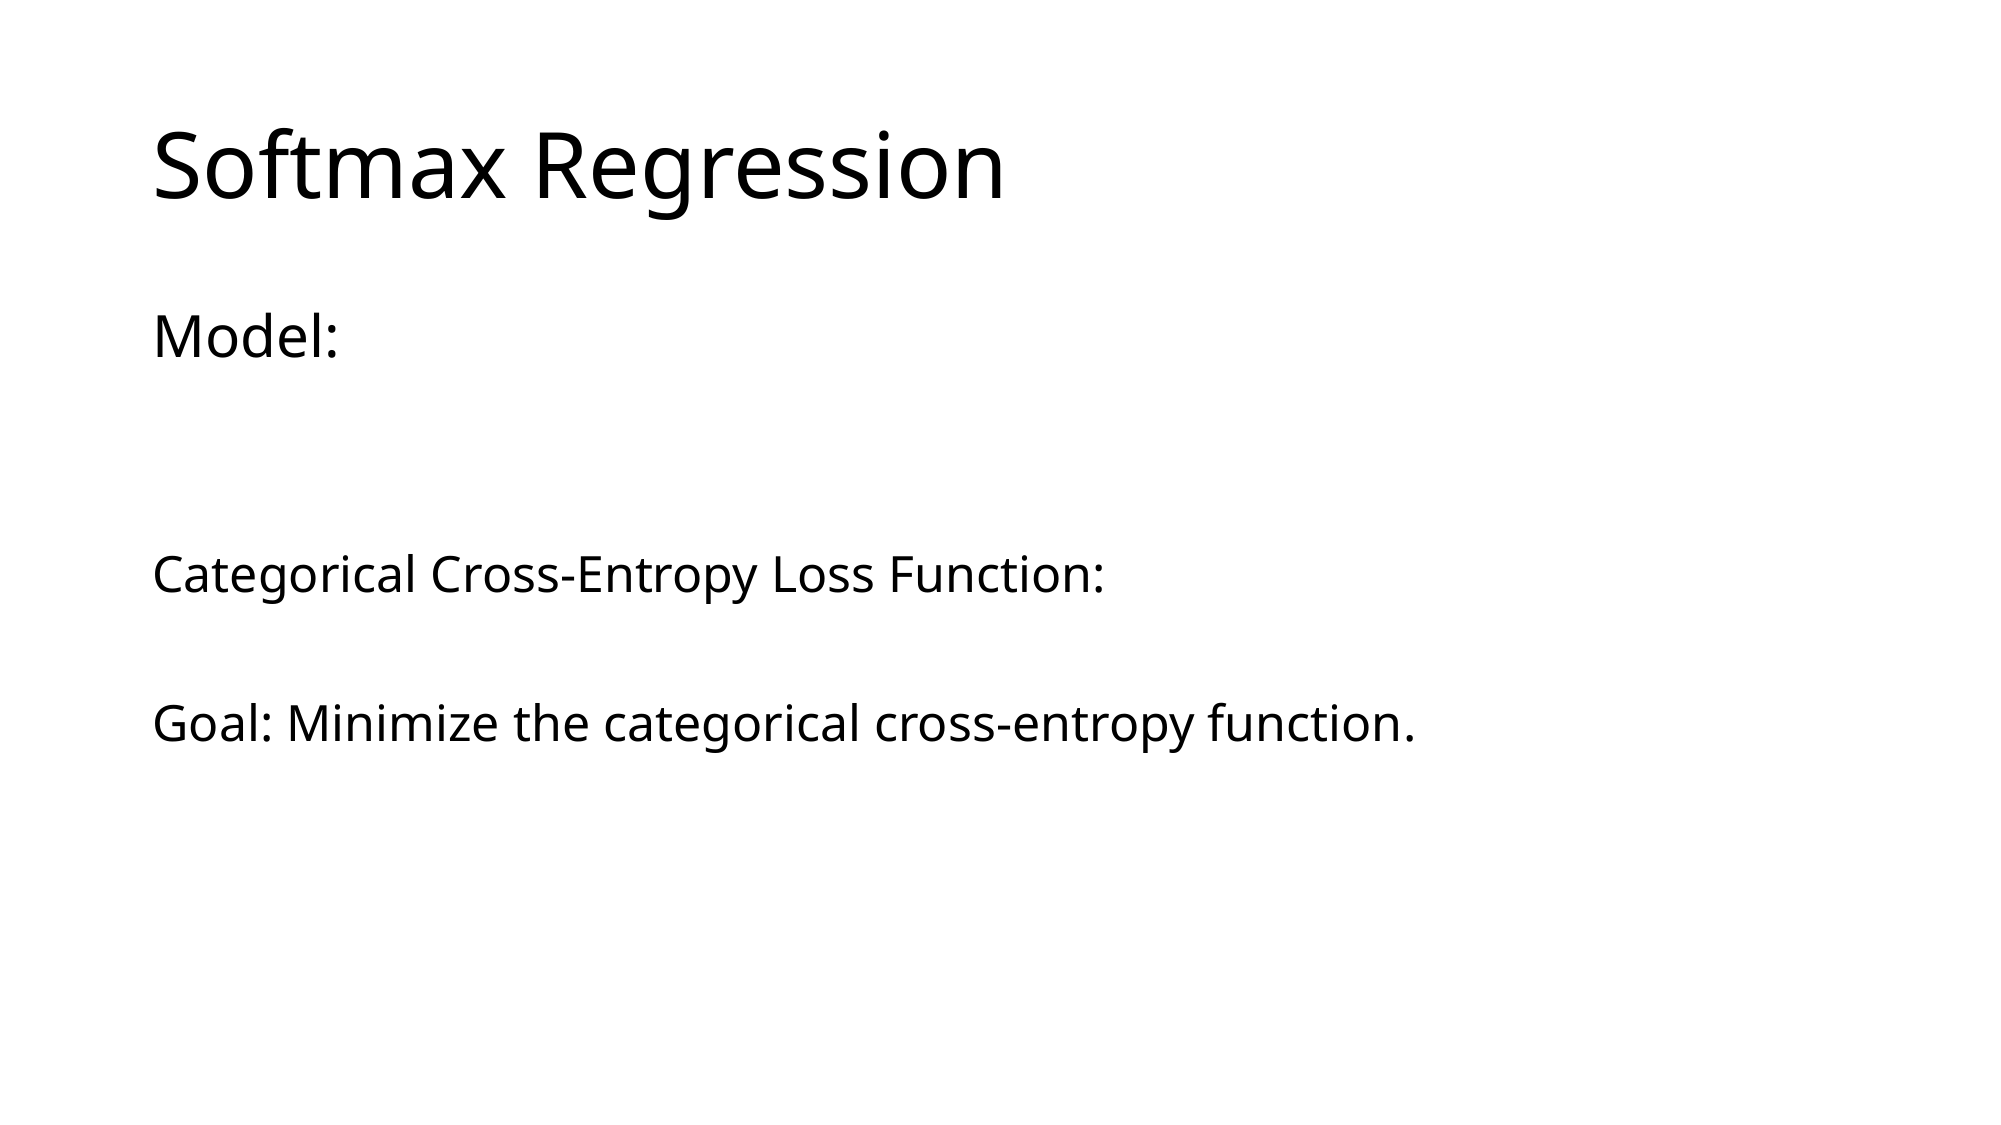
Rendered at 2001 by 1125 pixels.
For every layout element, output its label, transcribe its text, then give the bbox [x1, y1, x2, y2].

title Softmax Regression [137, 59, 1863, 278]
